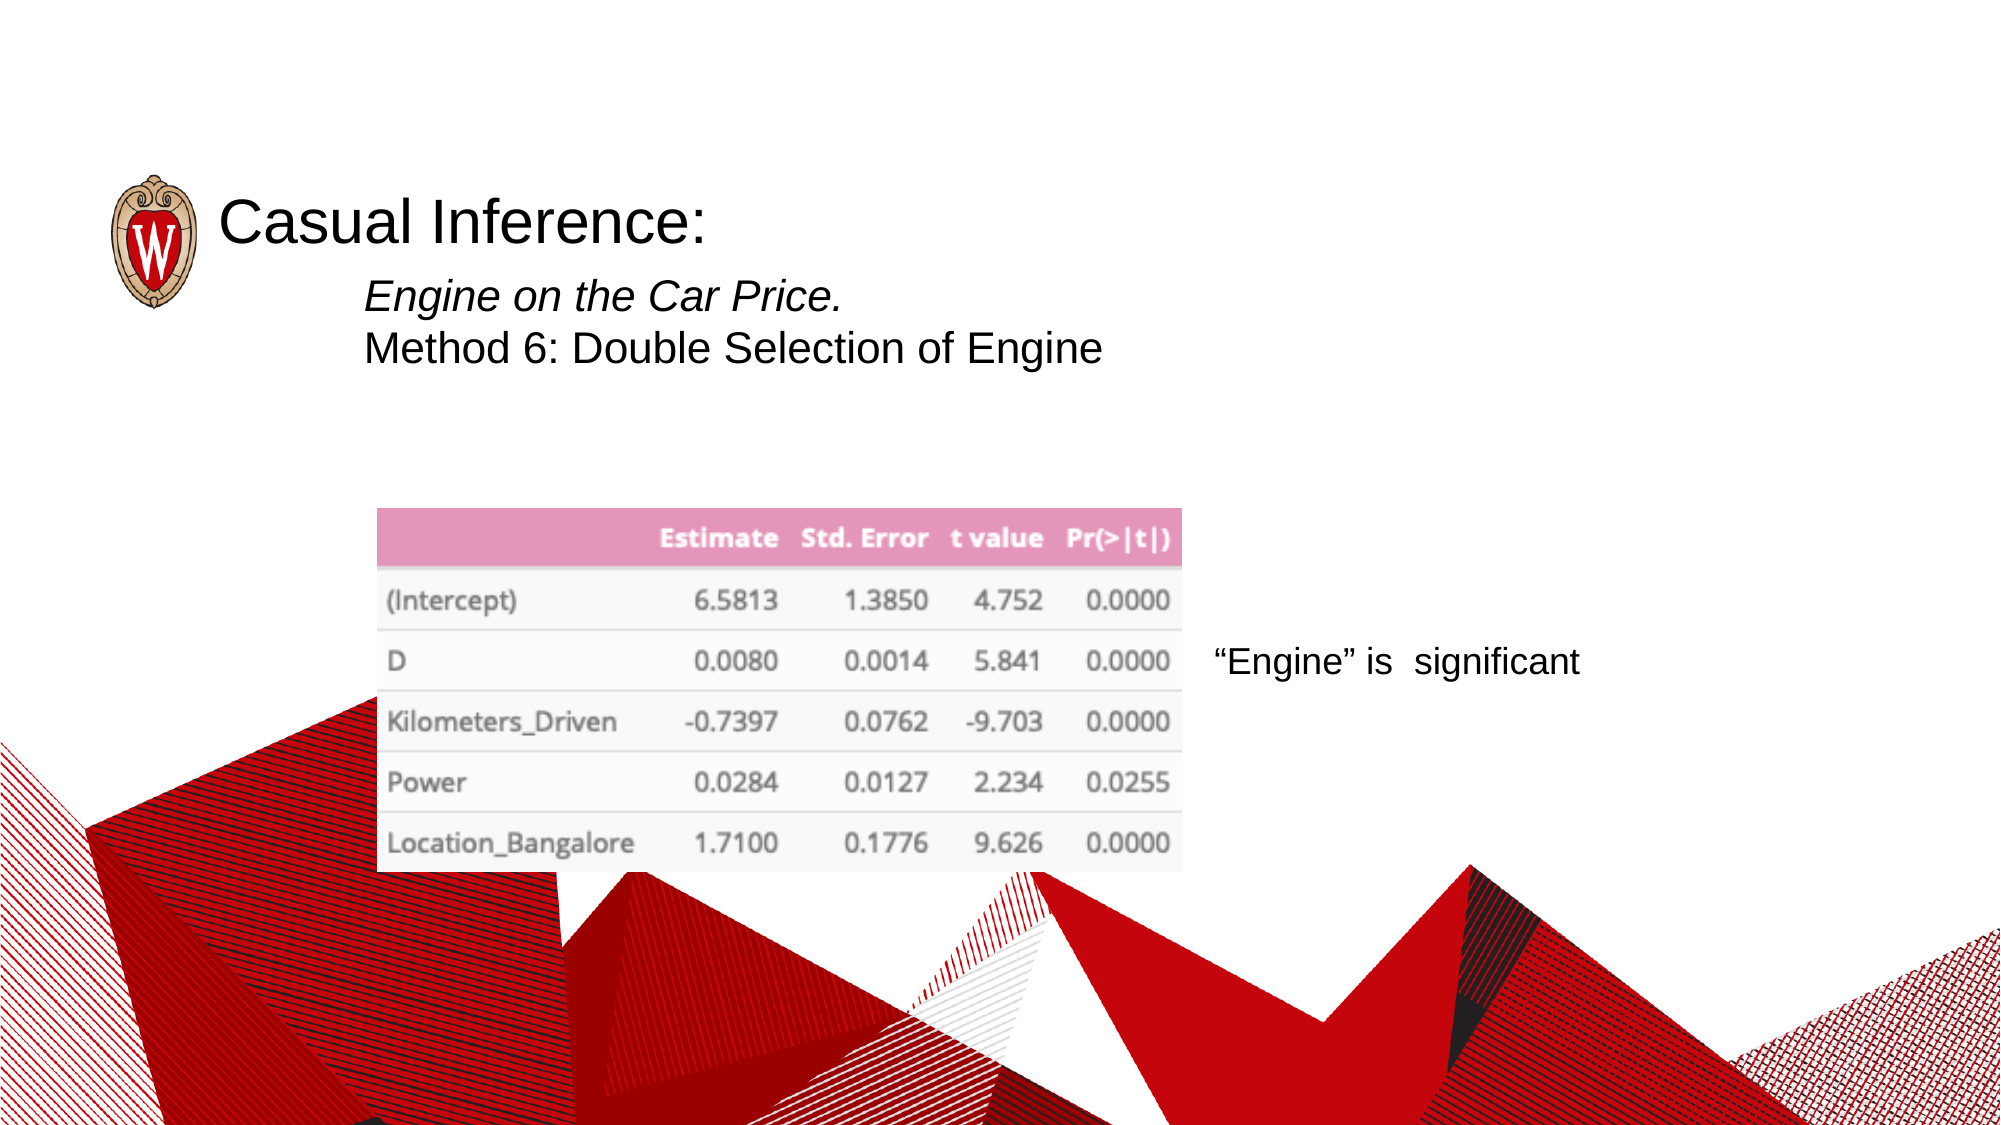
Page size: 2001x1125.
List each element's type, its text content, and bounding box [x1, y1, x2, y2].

picture [0, 0, 2000, 1125]
text_box “Engine” is significant [1199, 629, 1596, 690]
title Casual Inference: Engine on the Car Price. Method 6: Double Selection of Engine [203, 182, 1764, 382]
